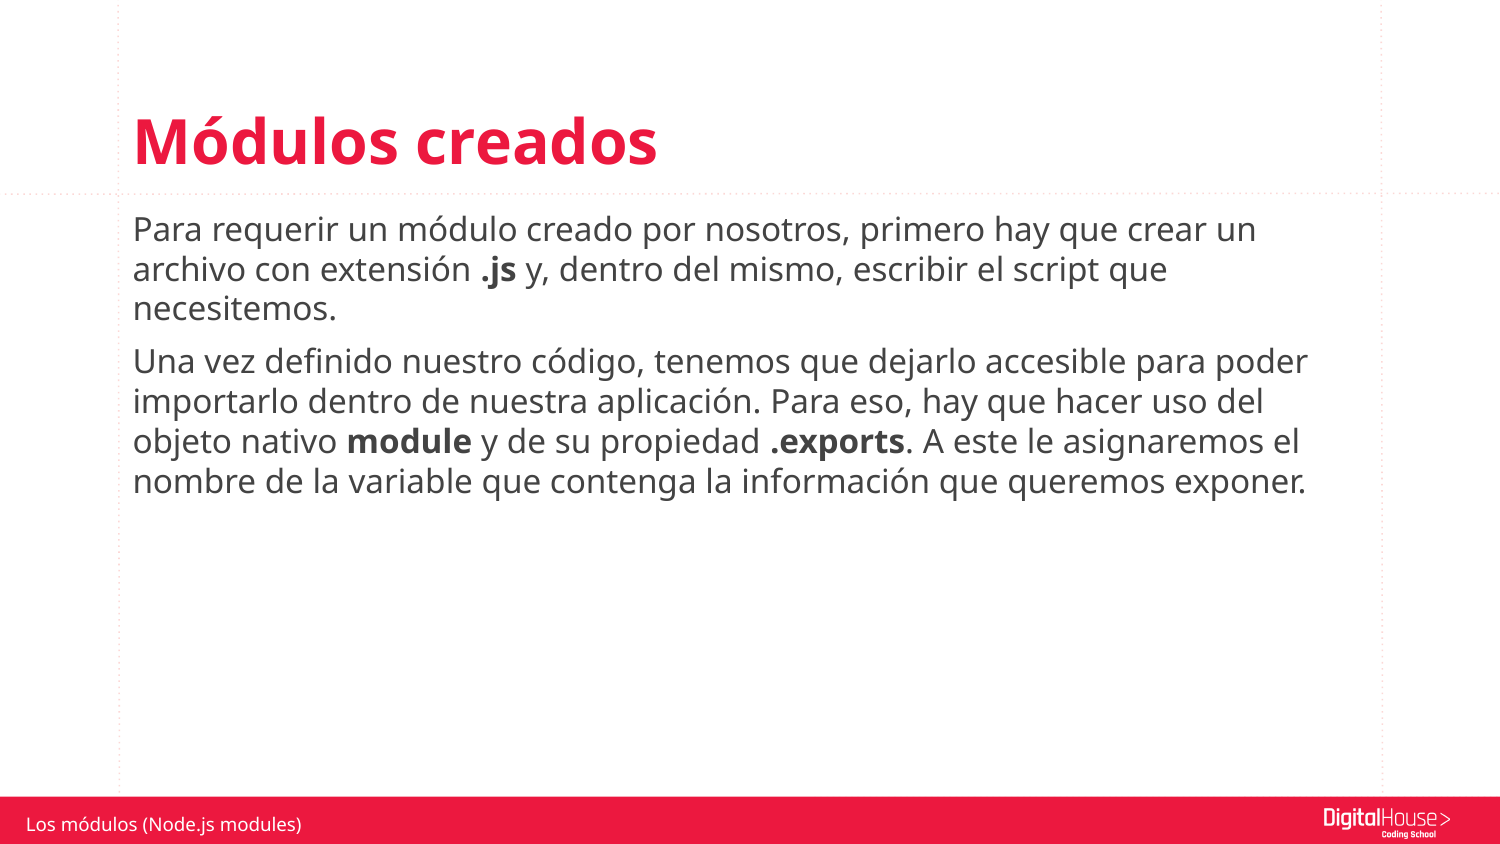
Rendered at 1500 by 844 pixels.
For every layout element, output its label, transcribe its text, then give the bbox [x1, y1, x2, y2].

text_box Módulos creados [117, 90, 1012, 192]
text_box [0, 796, 1500, 844]
picture [1324, 808, 1451, 839]
text_box Los módulos (Node.js modules) [18, 812, 378, 836]
text_box Para requerir un módulo creado por nosotros, primero hay que crear un archivo con extensión .js y, dentro del mismo, escribir el script que necesitemos. Una vez definido nuestro código, tenemos que dejarlo accesible para poder importarlo dentro de nuestra aplicación. Para eso, hay que hacer uso del objeto nativo module y de su propiedad .exports. A este le asignaremos el nombre de la variable que contenga la información que queremos exponer. [117, 192, 1383, 563]
